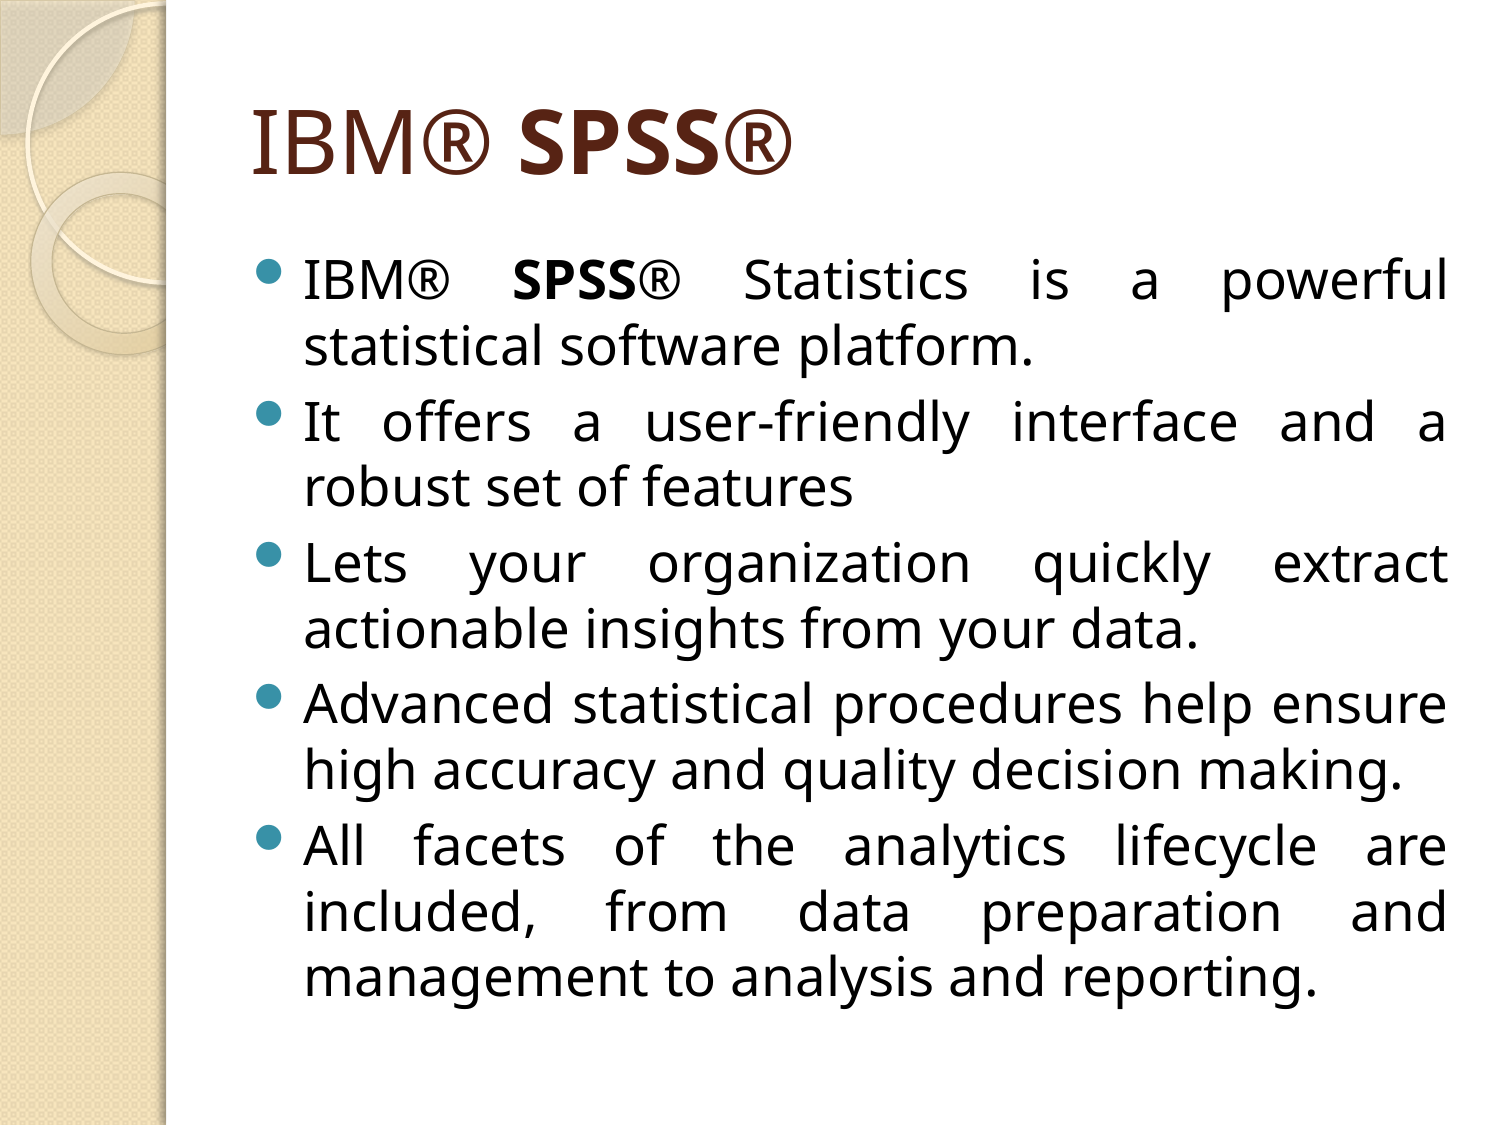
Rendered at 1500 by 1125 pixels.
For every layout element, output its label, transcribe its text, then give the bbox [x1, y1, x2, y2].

title IBM® SPSS® [235, 45, 1466, 233]
list IBM® SPSS® Statistics is a powerful statistical software platform. It offers a user-friendly interface and a robust set of features Lets your organization quickly extract actionable insights from your data. Advanced statistical procedures help ensure high accuracy and quality decision making. All facets of the analytics lifecycle are included, from data preparation and management to analysis and reporting. [235, 237, 1466, 1025]
